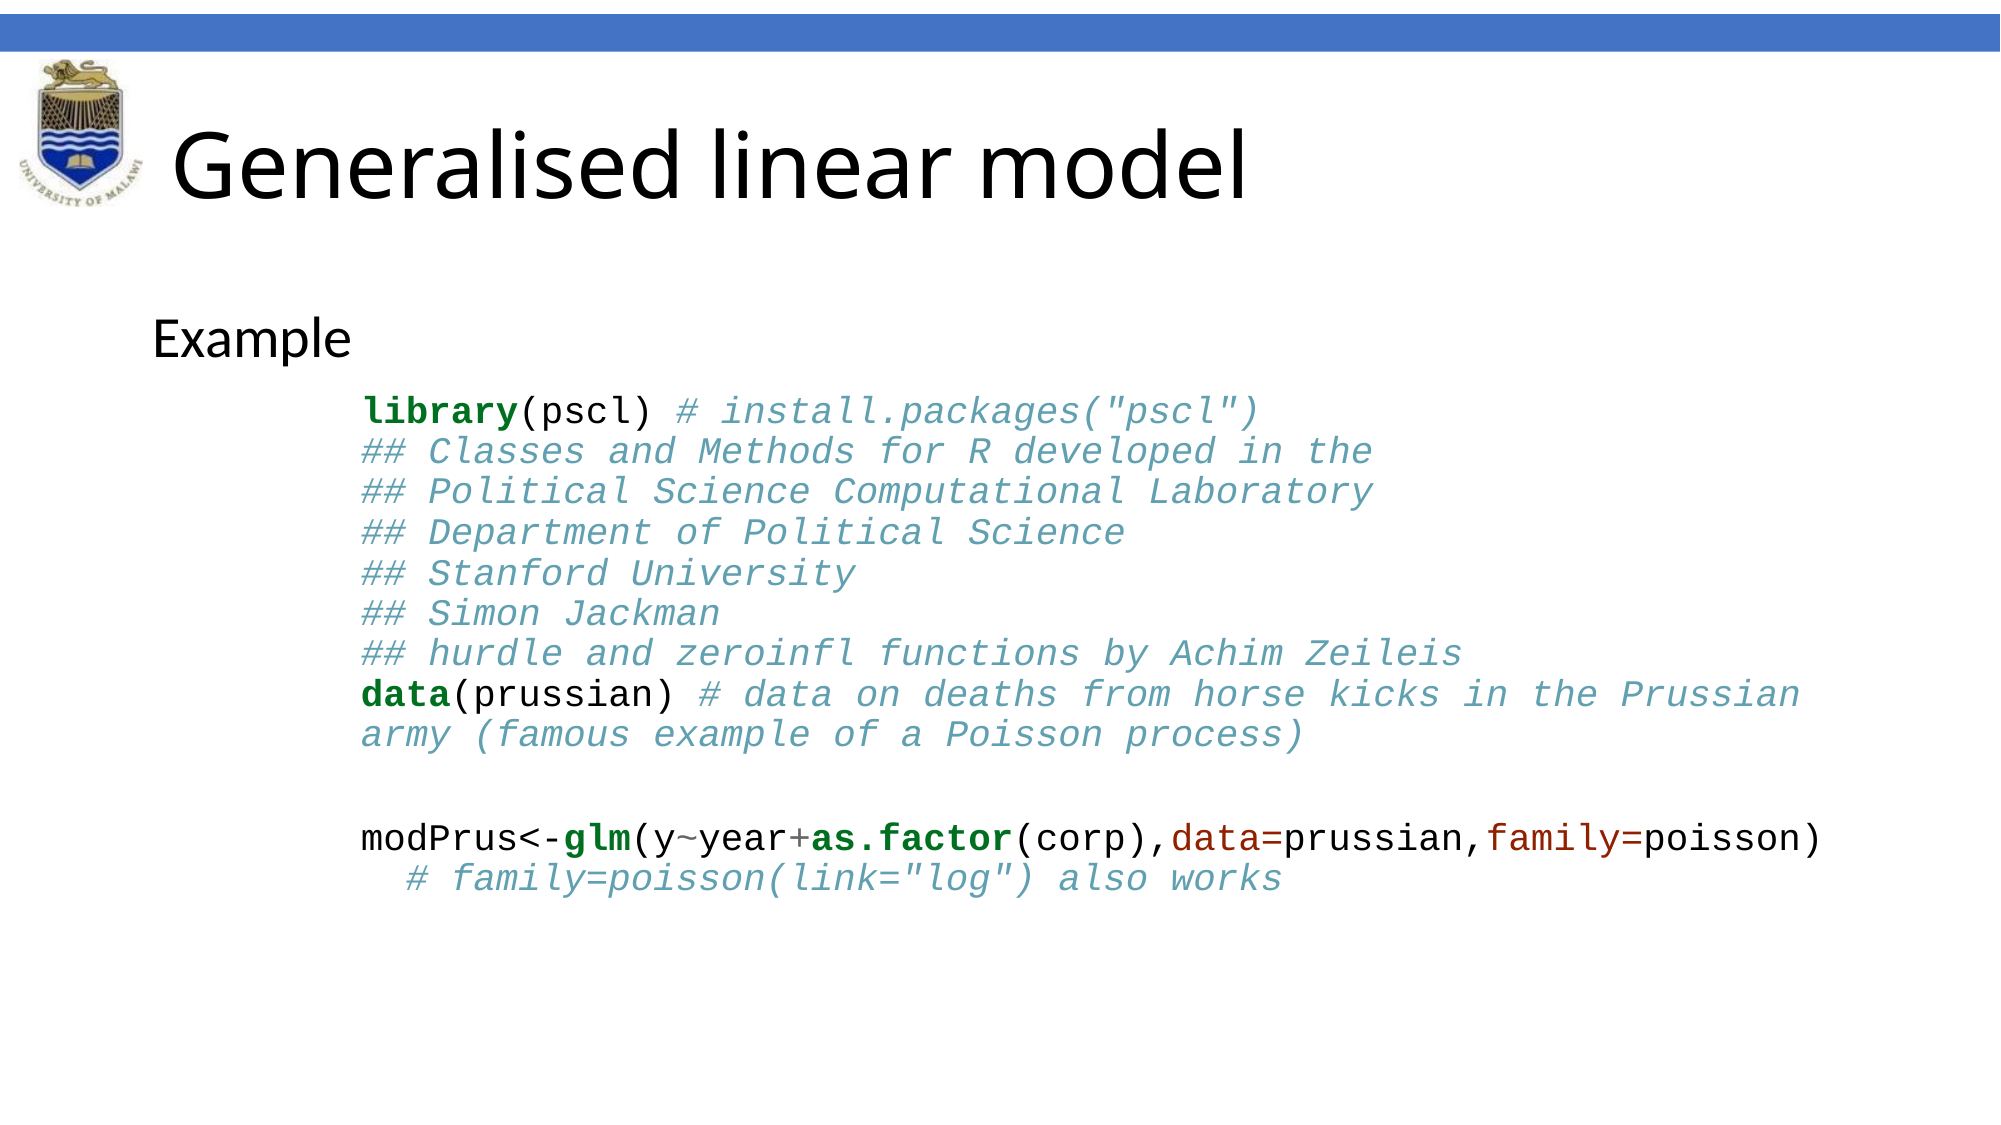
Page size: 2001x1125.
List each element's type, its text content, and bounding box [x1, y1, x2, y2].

picture [19, 59, 143, 207]
title Generalised linear model [155, 59, 1851, 278]
list Example library(pscl) # install.packages("pscl") ## Classes and Methods for R developed in the ## Political Science Computational Laboratory ## Department of Political Science ## Stanford University ## Simon Jackman ## hurdle and zeroinfl functions by Achim Zeileis data(prussian) # data on deaths from horse kicks in the Prussian army (famous example of a Poisson process) modPrus<-glm(y~year+as.factor(corp),data=prussian,family=poisson) # family=poisson(link="log") also works [137, 299, 1863, 1066]
